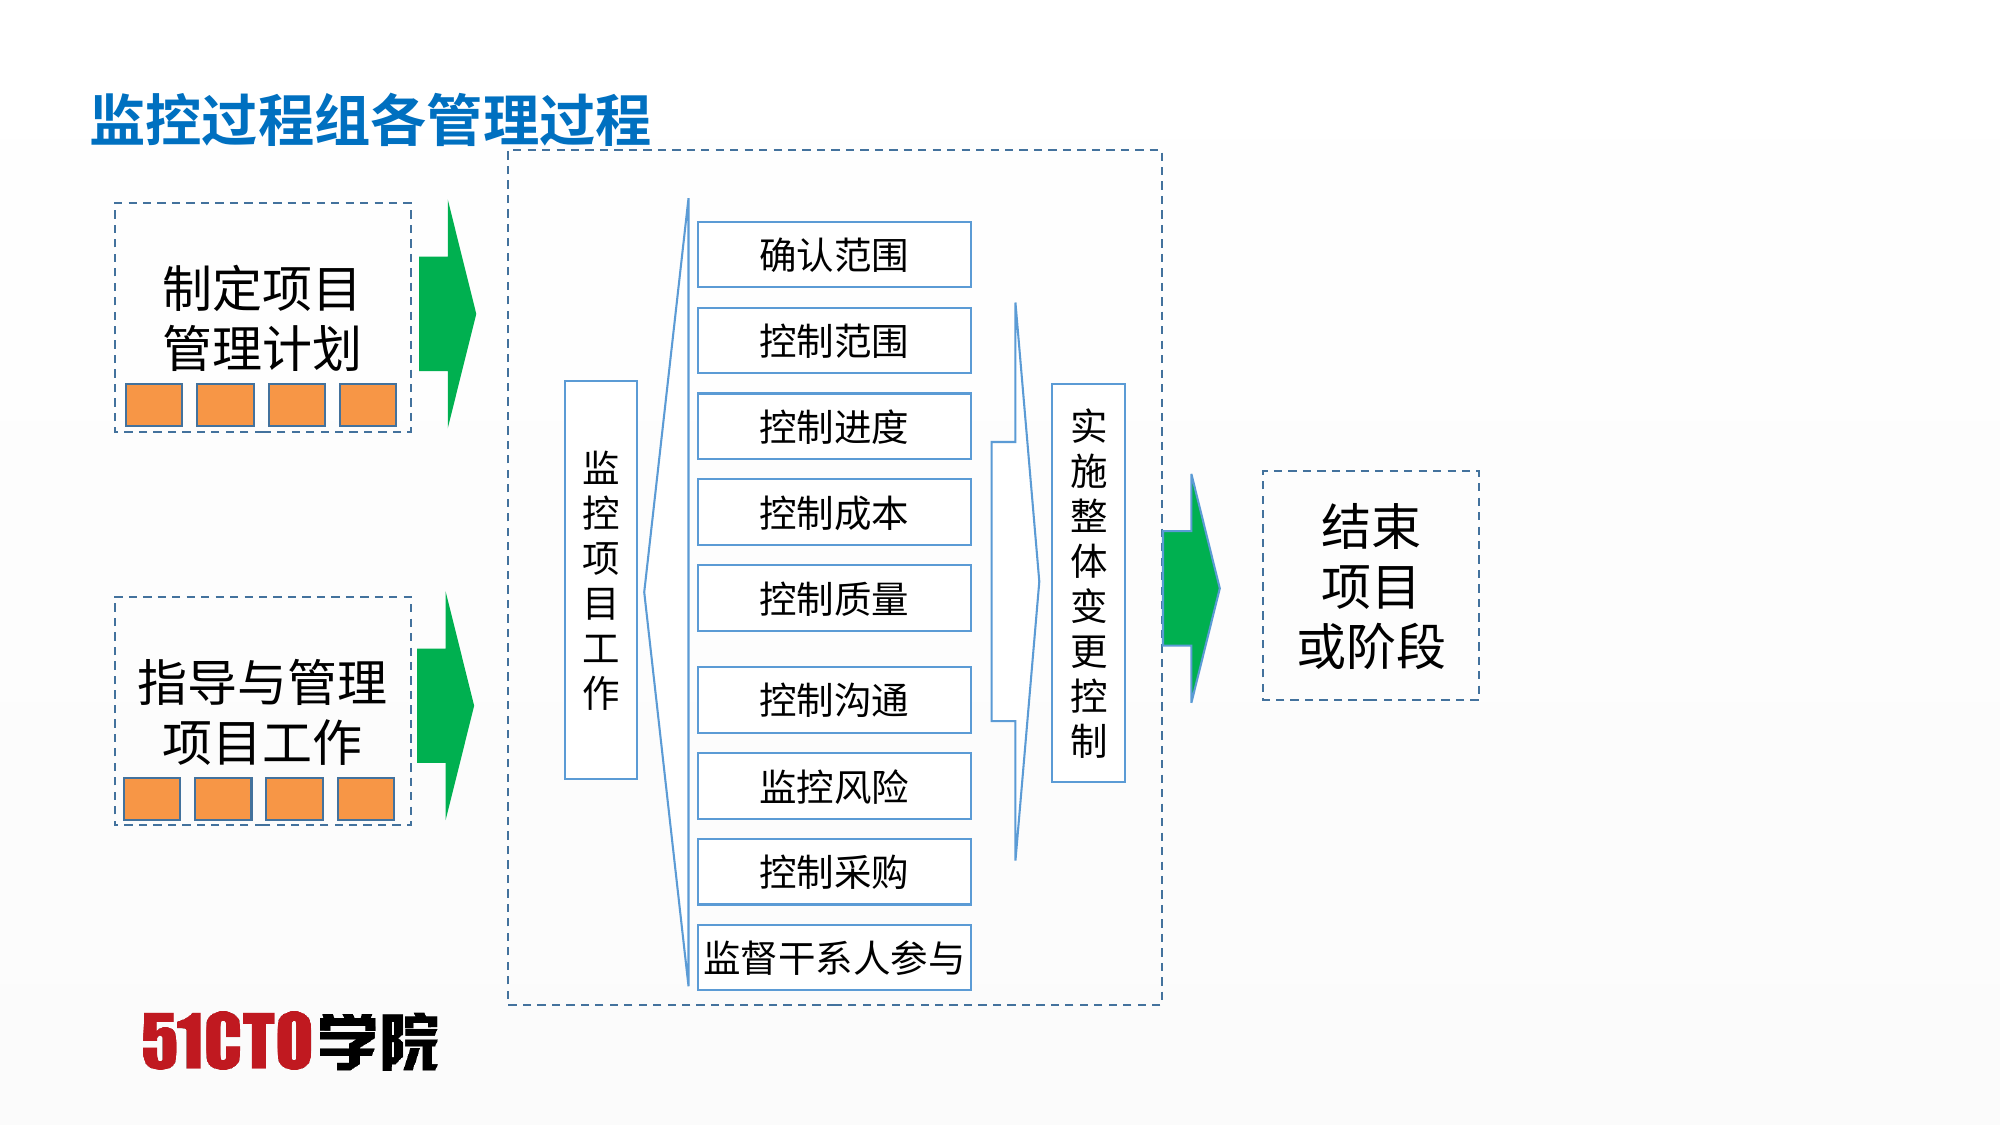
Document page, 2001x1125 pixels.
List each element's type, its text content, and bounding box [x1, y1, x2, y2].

text_box [337, 777, 395, 821]
text_box [1161, 473, 1221, 704]
text_box [125, 383, 183, 427]
text_box [507, 149, 1163, 1006]
picture [143, 1011, 438, 1071]
text_box 制定项目 管理计划 [114, 202, 412, 433]
text_box [339, 383, 397, 427]
text_box [265, 777, 324, 821]
text_box [123, 777, 181, 821]
text_box [194, 777, 253, 821]
title 监控过程组各管理过程 [74, 14, 1800, 232]
text_box [196, 383, 255, 427]
text_box [268, 383, 326, 427]
text_box 指导与管理项目工作 [114, 596, 412, 826]
text_box [416, 591, 476, 821]
text_box 结束 项目 或阶段 [1262, 470, 1480, 701]
text_box [418, 199, 478, 429]
